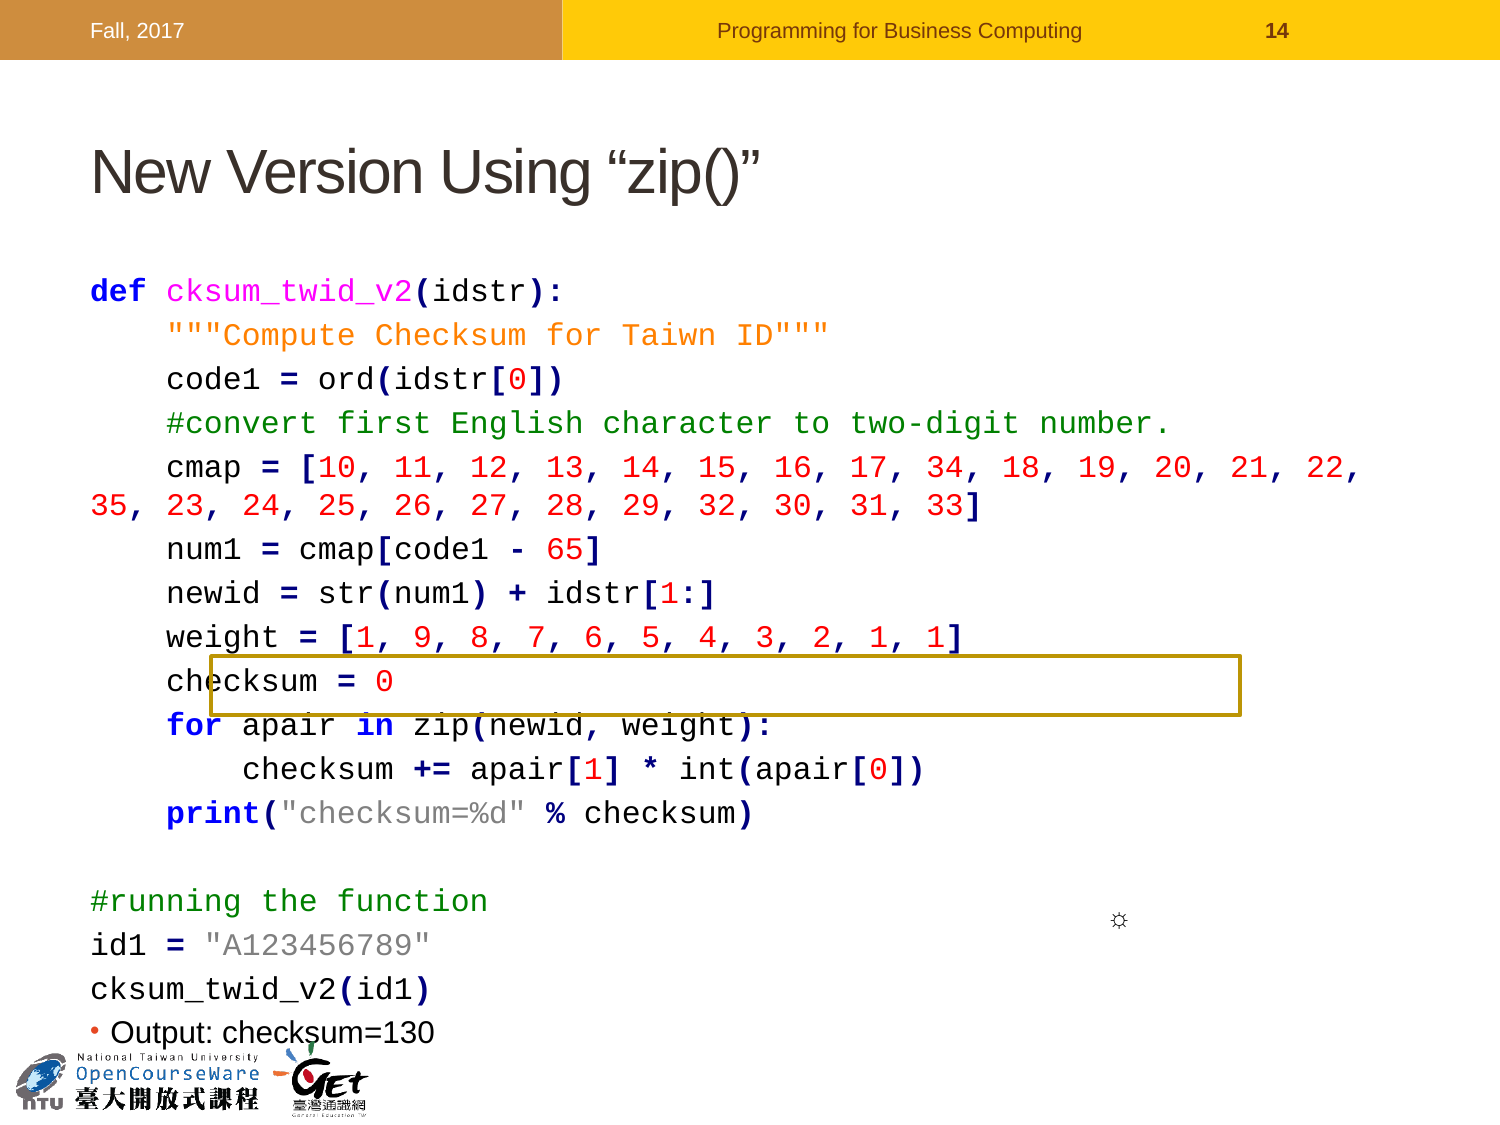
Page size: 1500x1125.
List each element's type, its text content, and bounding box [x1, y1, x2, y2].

picture [0, 1040, 375, 1124]
footer Programming for Business Computing [562, 3, 1238, 57]
text_box ☼ [1091, 892, 1147, 941]
title New Version Using “zip()” [75, 87, 1425, 250]
list def cksum_twid_v2(idstr): """Compute Checksum for Taiwn ID""" code1 = ord(idstr[0]) #convert first English character to two-digit number. cmap = [10, 11, 12, 13, 14, 15, 16, 17, 34, 18, 19, 20, 21, 22, 35, 23, 24, 25, 26, 27, 28, 29, 32, 30, 31, 33] num1 = cmap[code1 - 65] newid = str(num1) + idstr[1:] weight = [1, 9, 8, 7, 6, 5, 4, 3, 2, 1, 1] checksum = 0 for apair in zip(newid, weight): checksum += apair[1] * int(apair[0]) print("checksum=%d" % checksum) #running the function id1 = "A123456789" cksum_twid_v2(id1) Output: checksum=130 [75, 262, 1425, 1063]
slide_number 14 [1250, 3, 1425, 57]
text_box [209, 654, 1242, 717]
slide_number Fall, 2017 [75, 3, 550, 57]
